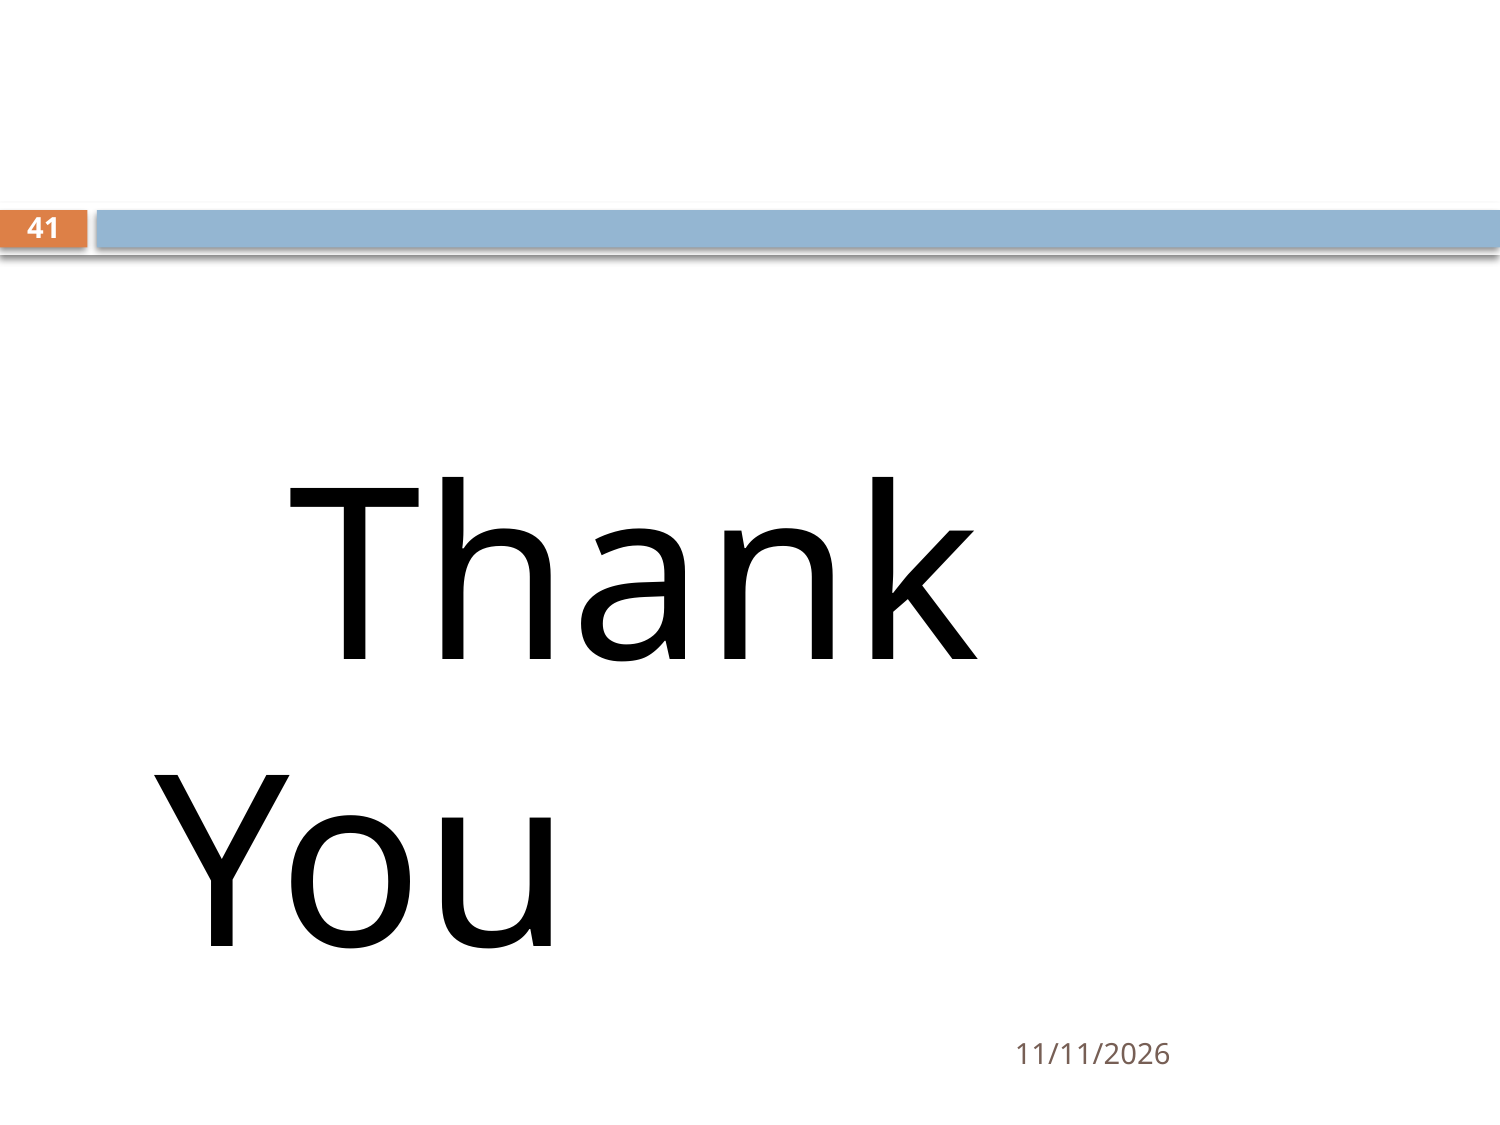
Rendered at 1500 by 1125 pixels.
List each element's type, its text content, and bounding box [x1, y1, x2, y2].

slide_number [999, 1025, 1438, 1085]
slide_number 41 [0, 208, 88, 249]
list Thank You [87, 412, 1425, 738]
